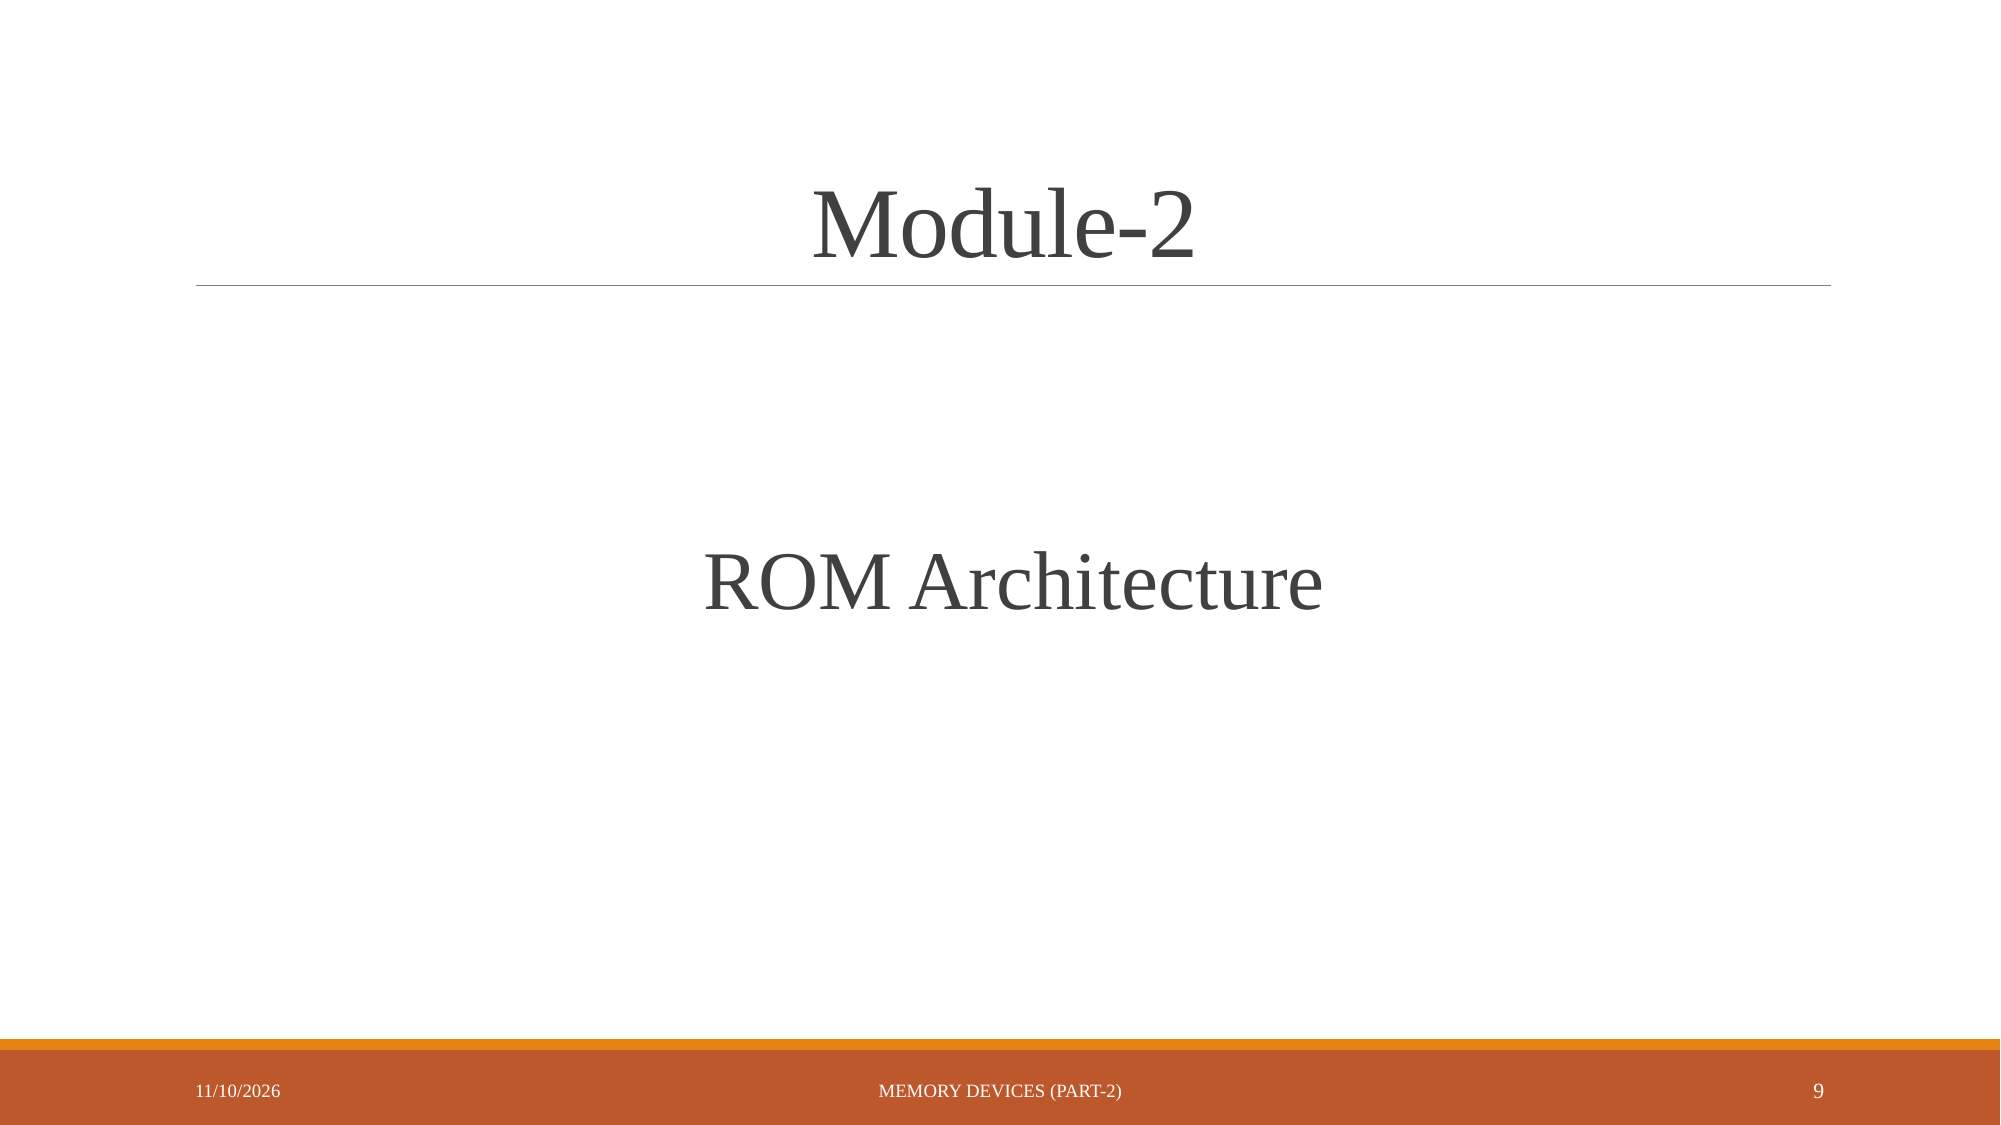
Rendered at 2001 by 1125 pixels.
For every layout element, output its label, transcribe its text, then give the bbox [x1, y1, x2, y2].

title Module-2 [180, 47, 1830, 285]
list ROM Architecture [180, 302, 1830, 963]
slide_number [180, 1059, 586, 1120]
slide_number 9 [1624, 1059, 1840, 1120]
footer Memory Devices (Part-2) [604, 1059, 1396, 1120]
